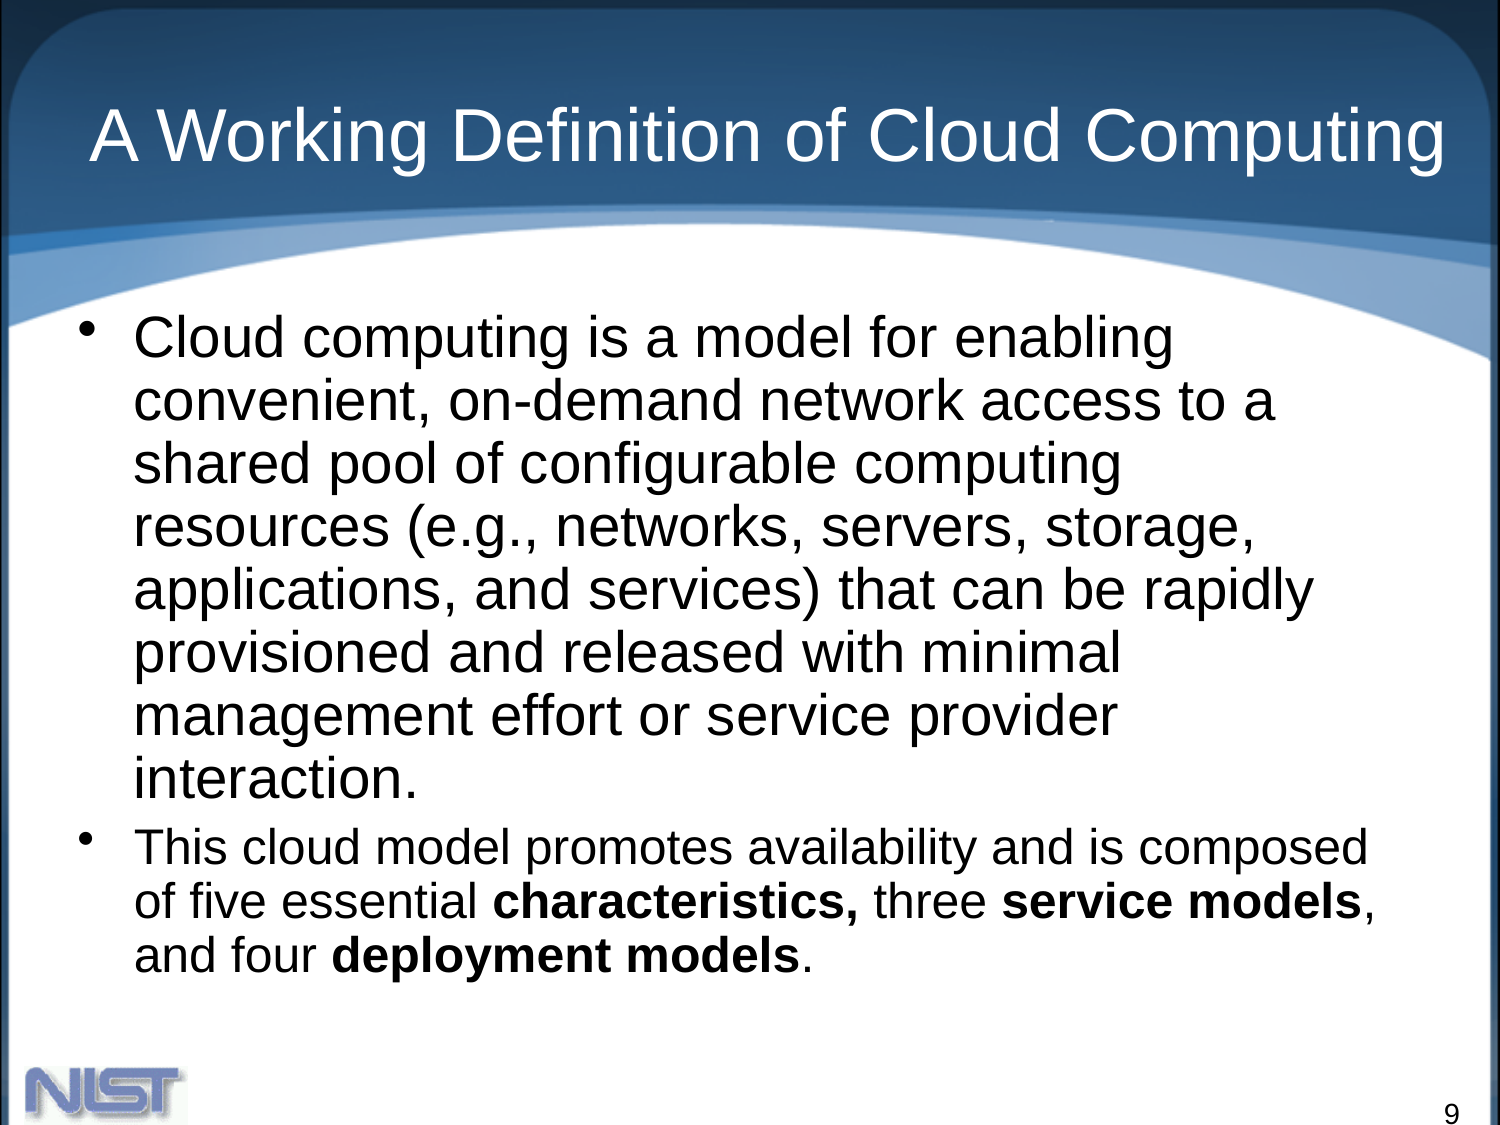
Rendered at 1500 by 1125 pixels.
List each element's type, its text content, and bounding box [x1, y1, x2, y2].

slide_number 9 [1412, 1087, 1476, 1125]
picture [0, 0, 1500, 1125]
list Cloud computing is a model for enabling convenient, on-demand network access to a shared pool of configurable computing resources (e.g., networks, servers, storage, applications, and services) that can be rapidly provisioned and released with minimal management effort or service provider interaction. This cloud model promotes availability and is composed of five essential characteristics, three service models, and four deployment models. [62, 299, 1413, 1031]
title A Working Definition of Cloud Computing [37, 37, 1500, 226]
